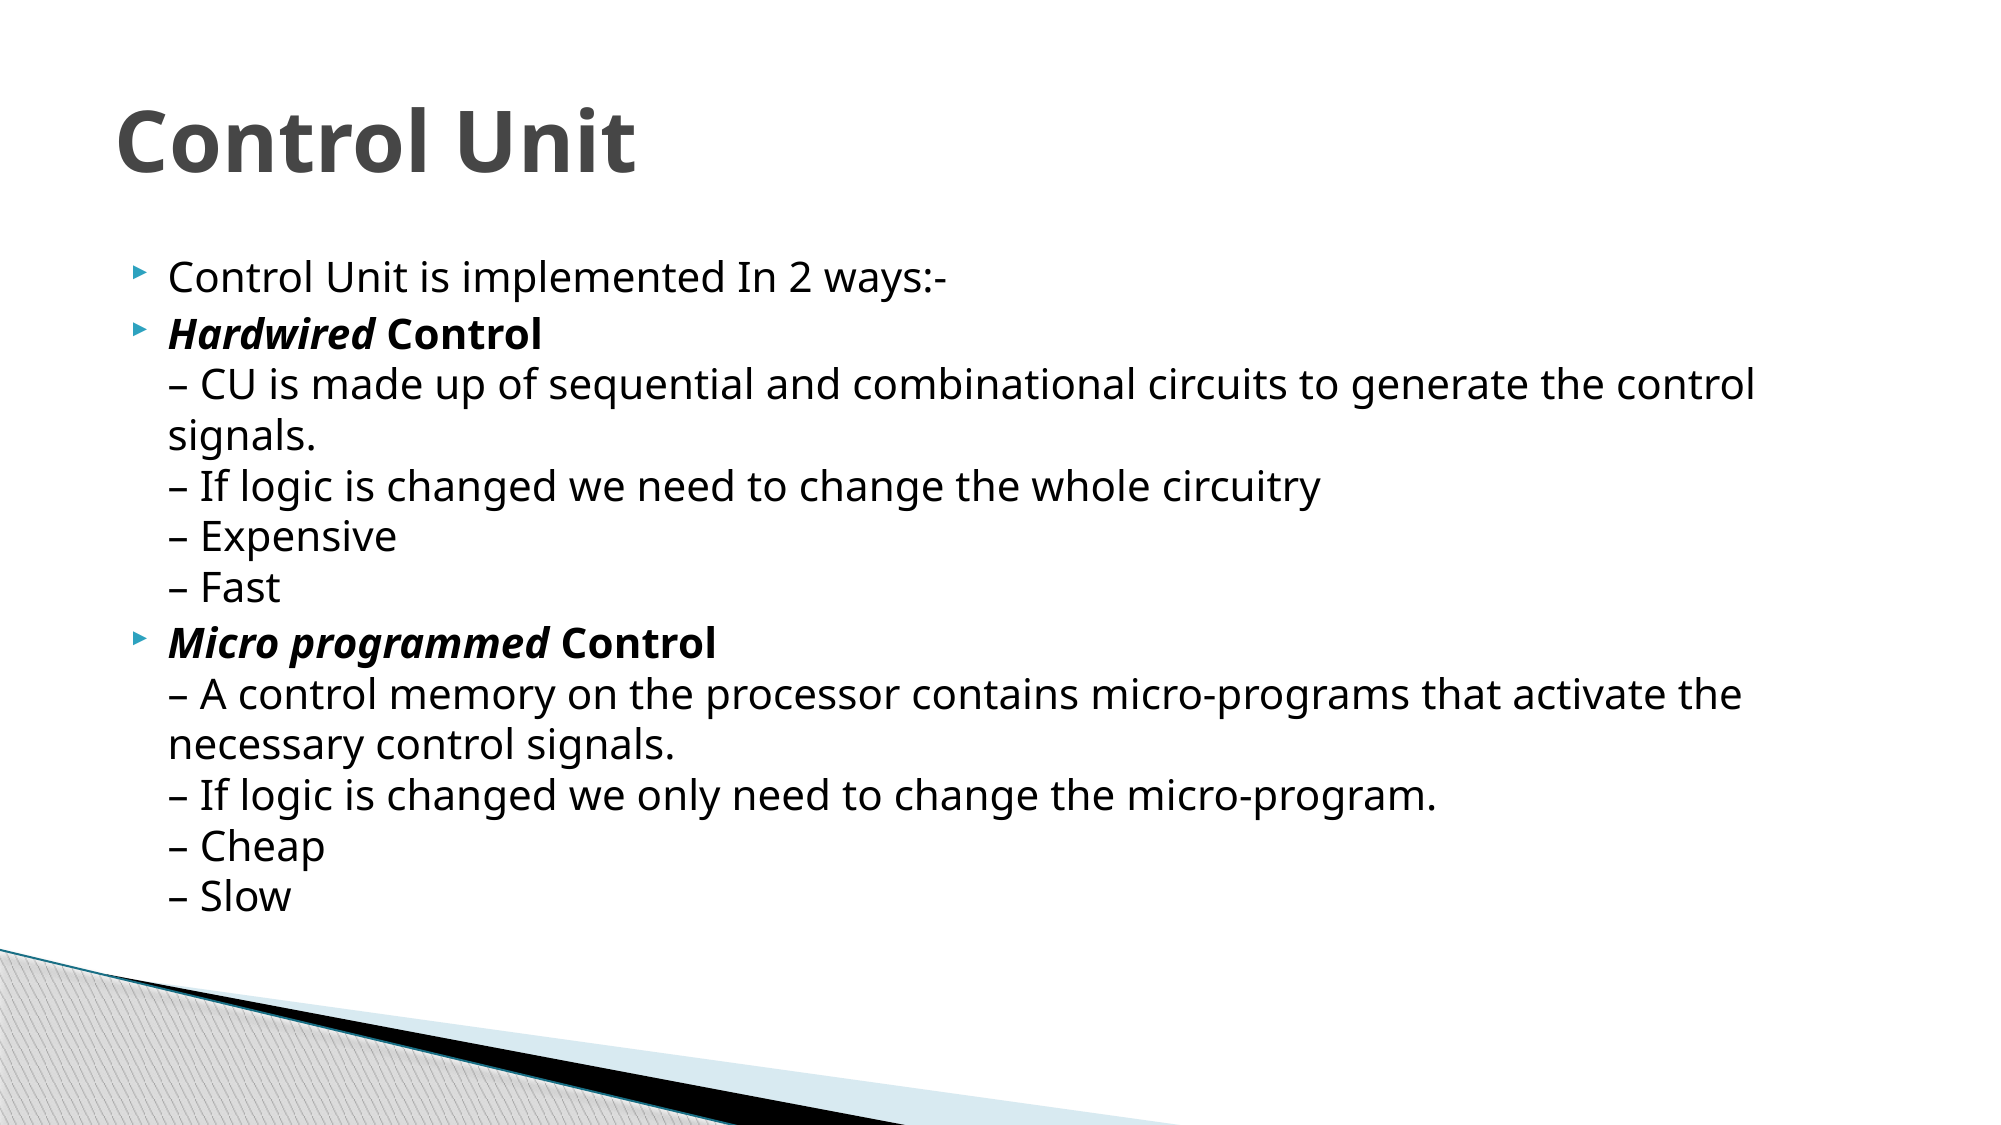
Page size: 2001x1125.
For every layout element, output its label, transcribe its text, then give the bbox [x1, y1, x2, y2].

title Control Unit [99, 45, 1900, 233]
list Control Unit is implemented In 2 ways:- Hardwired Control – CU is made up of sequential and combinational circuits to generate the control signals. – If logic is changed we need to change the whole circuitry – Expensive – Fast Micro programmed Control – A control memory on the processor contains micro-programs that activate the necessary control signals. – If logic is changed we only need to change the micro-program. – Cheap – Slow [99, 243, 1900, 986]
